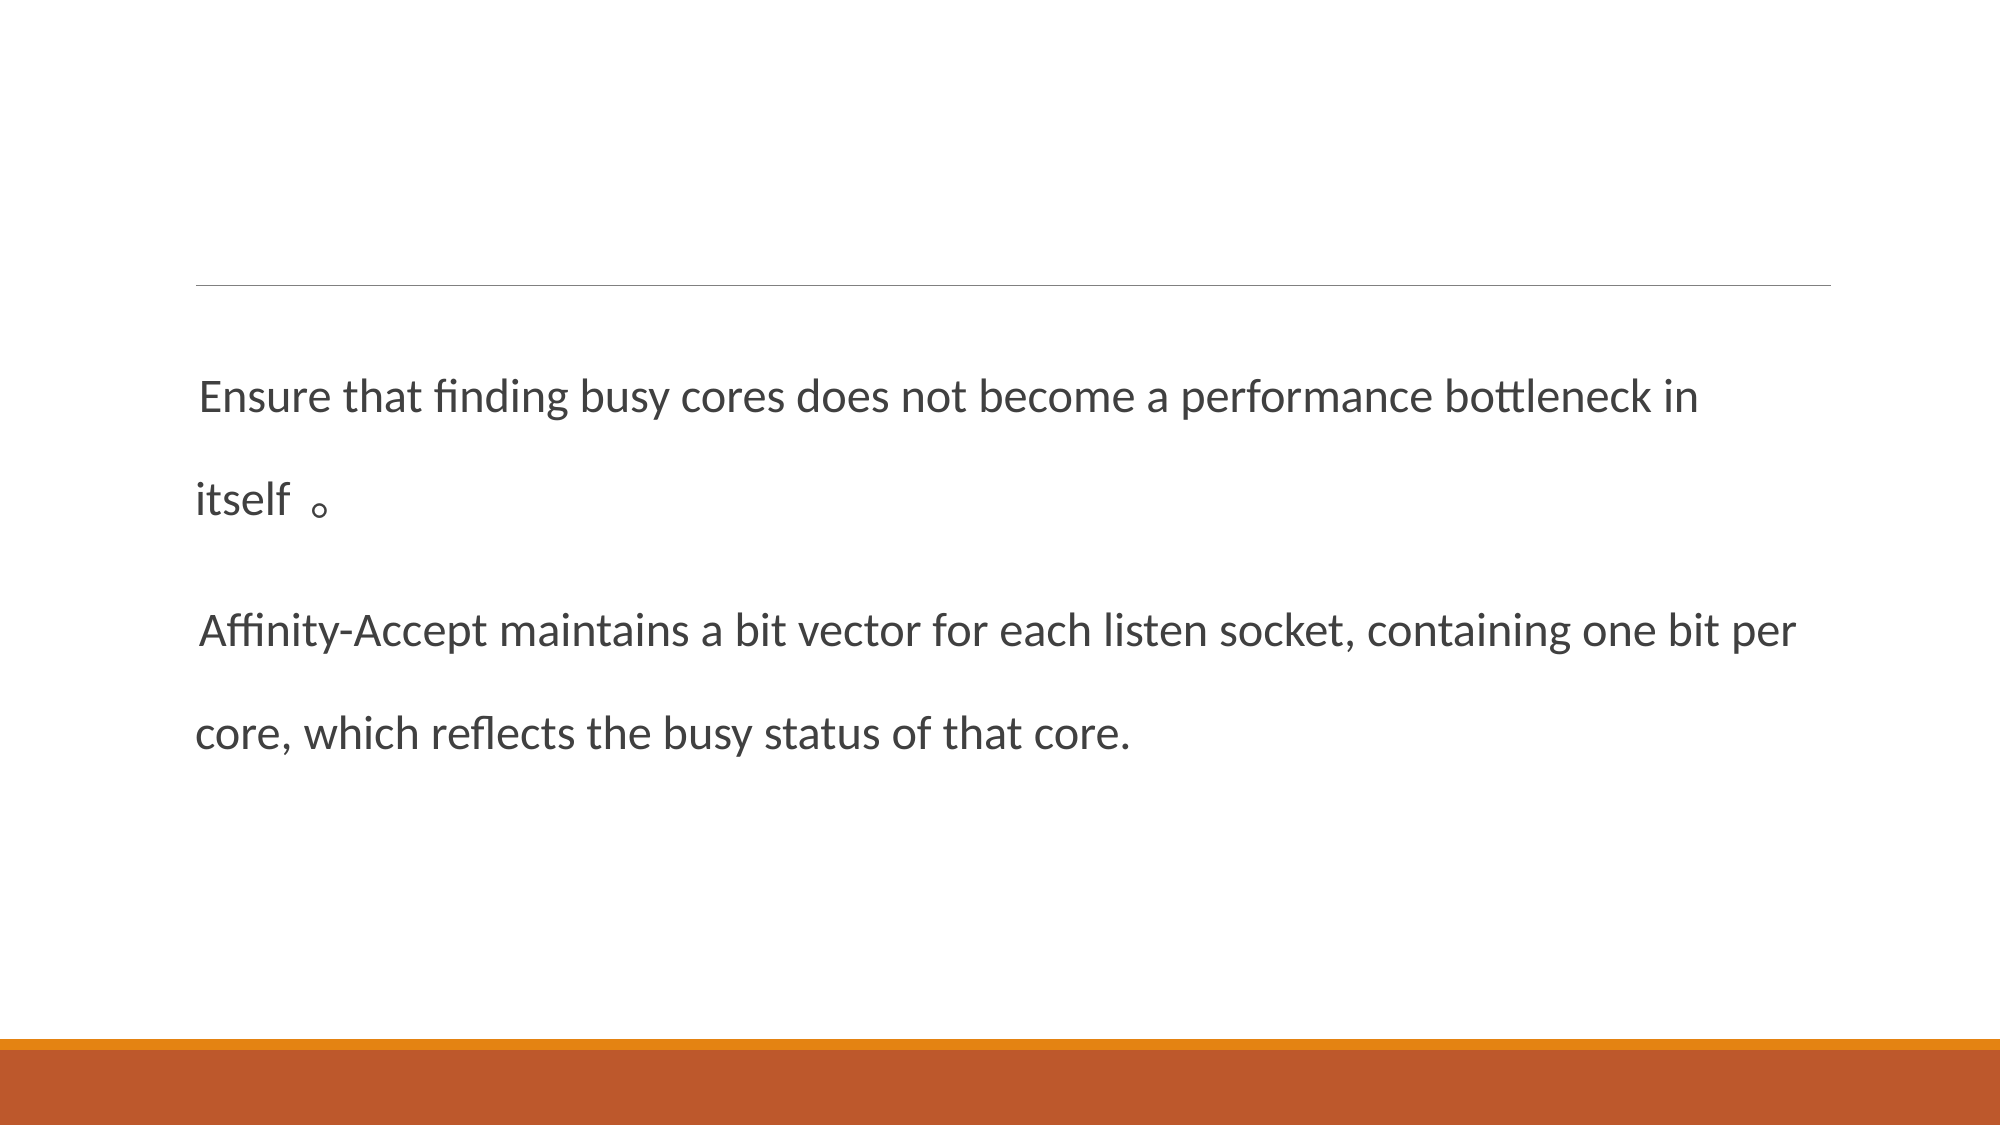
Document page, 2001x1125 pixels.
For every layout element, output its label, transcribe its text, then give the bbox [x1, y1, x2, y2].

list Ensure that finding busy cores does not become a performance bottleneck in itself。 Affinity-Accept maintains a bit vector for each listen socket, containing one bit per core, which reflects the busy status of that core. [180, 302, 1830, 963]
